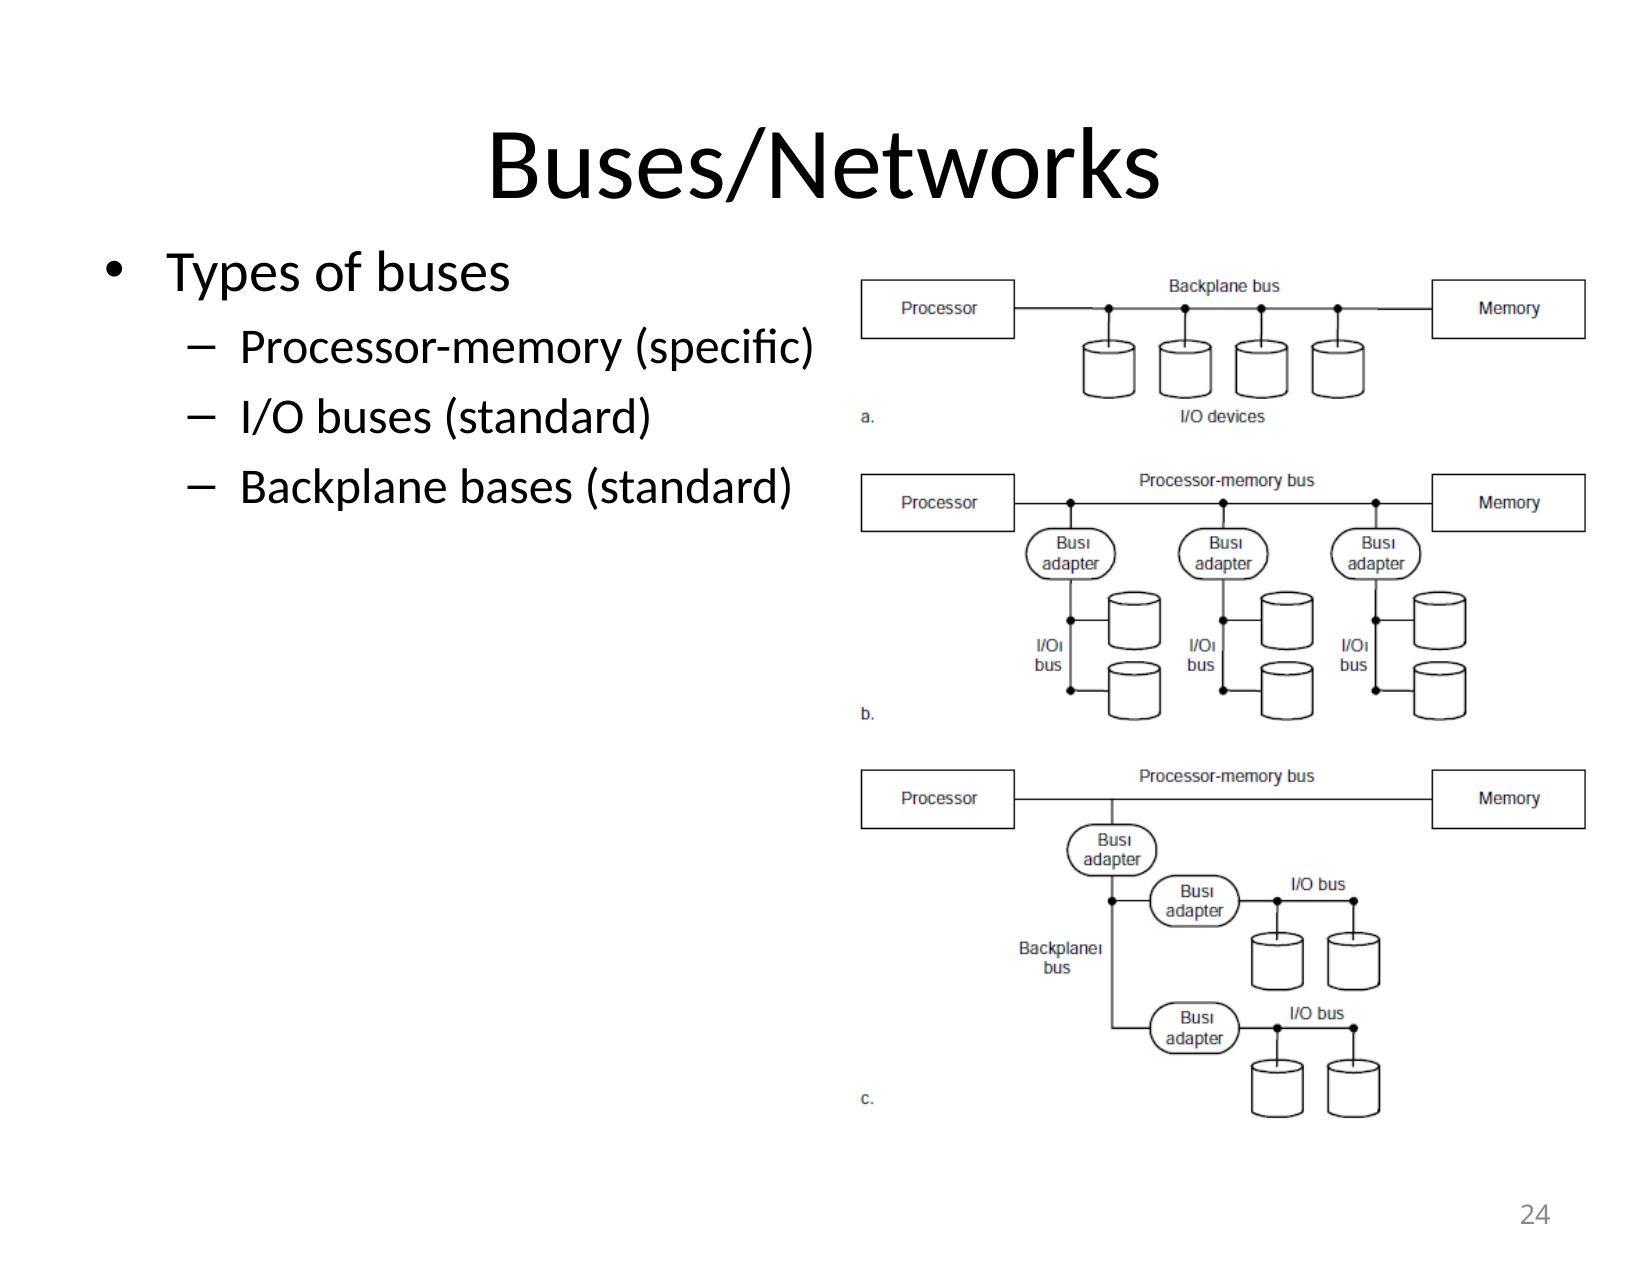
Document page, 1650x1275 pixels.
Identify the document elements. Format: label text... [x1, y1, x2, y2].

list Types of buses Processor-memory (specific) I/O buses (standard) Backplane bases (standard) [87, 225, 1568, 1163]
text_box ‹#› [1182, 1181, 1568, 1250]
title Buses/Networks [82, 51, 1568, 264]
picture [836, 256, 1611, 1132]
